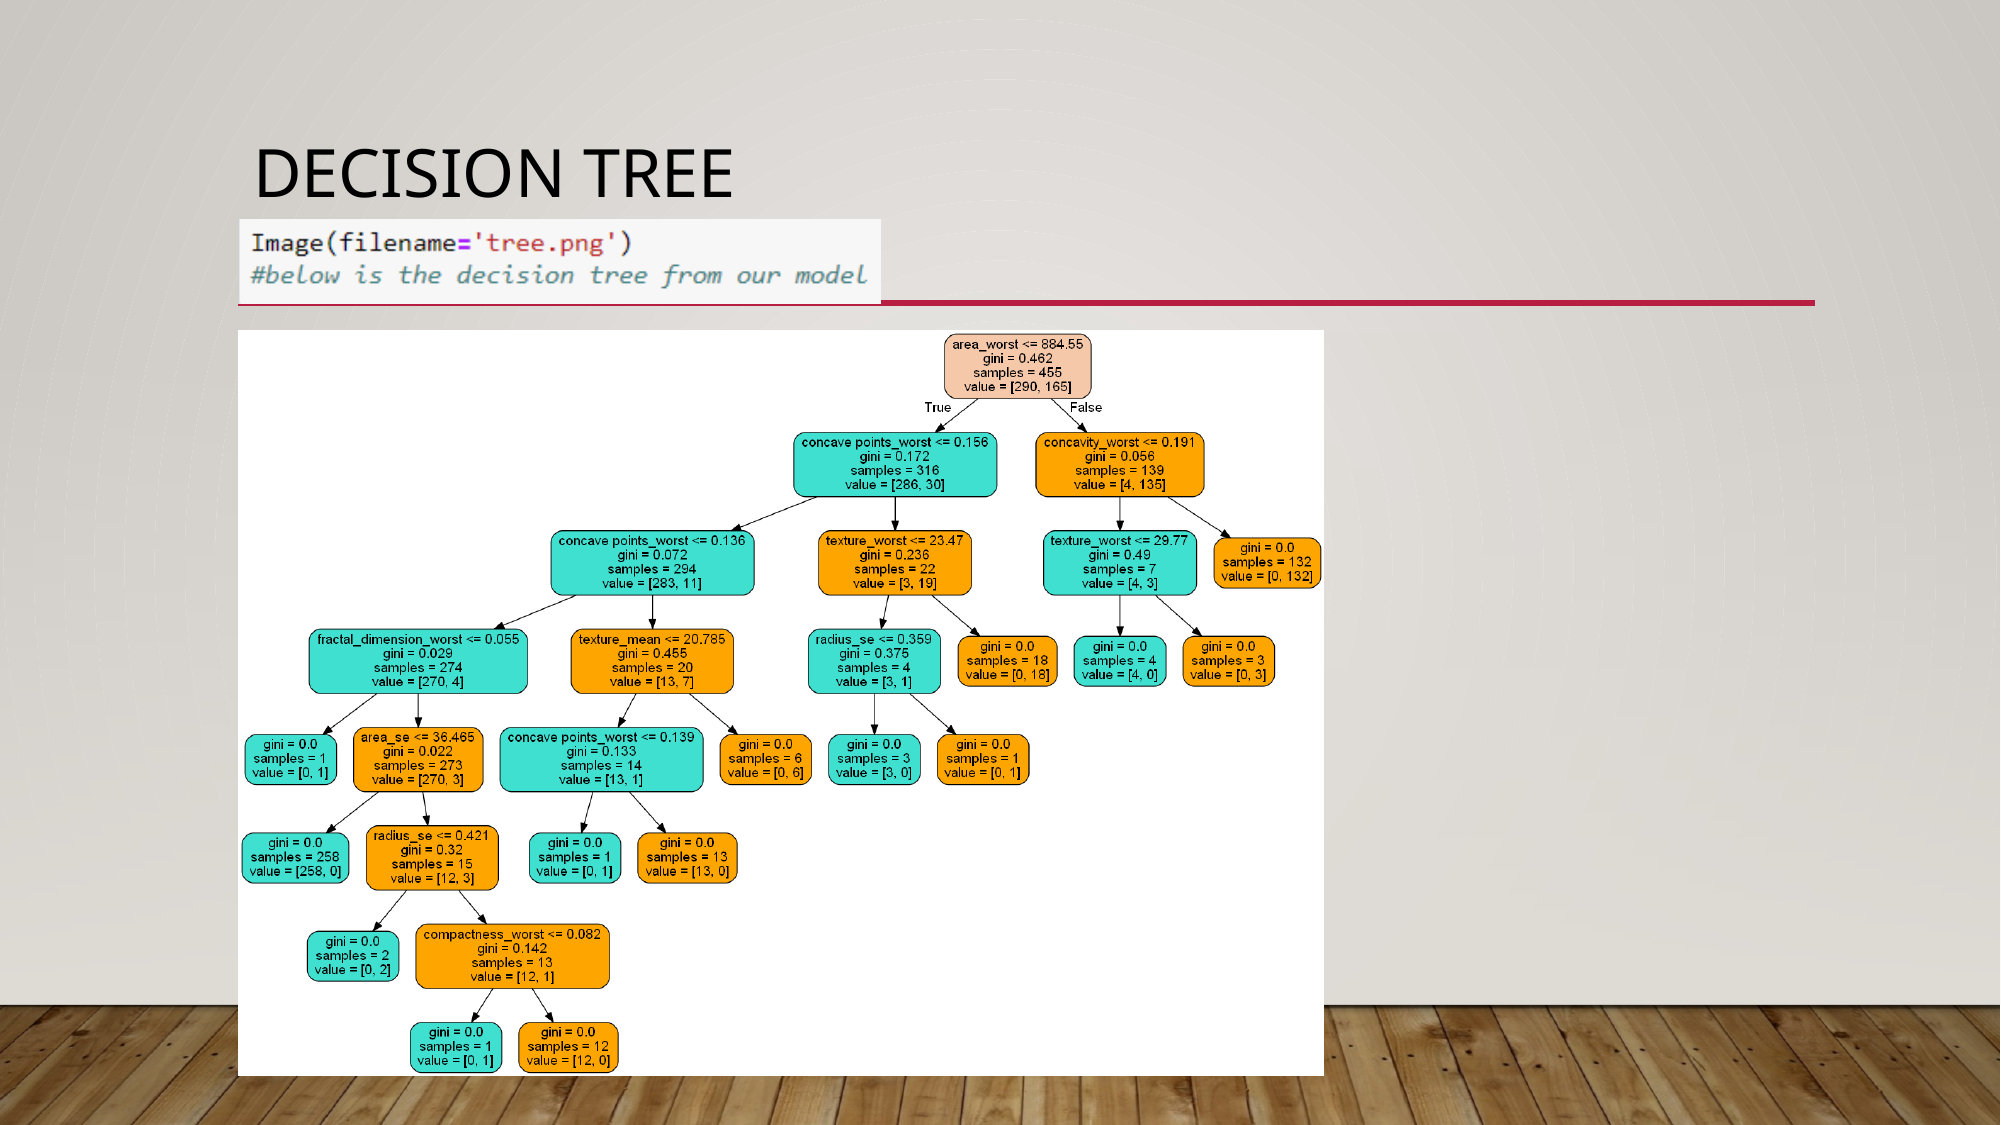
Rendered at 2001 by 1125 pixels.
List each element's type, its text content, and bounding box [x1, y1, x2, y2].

title Decision Tree [238, 131, 1814, 305]
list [237, 330, 1324, 1076]
picture [237, 218, 881, 305]
picture [0, 1005, 2000, 1125]
